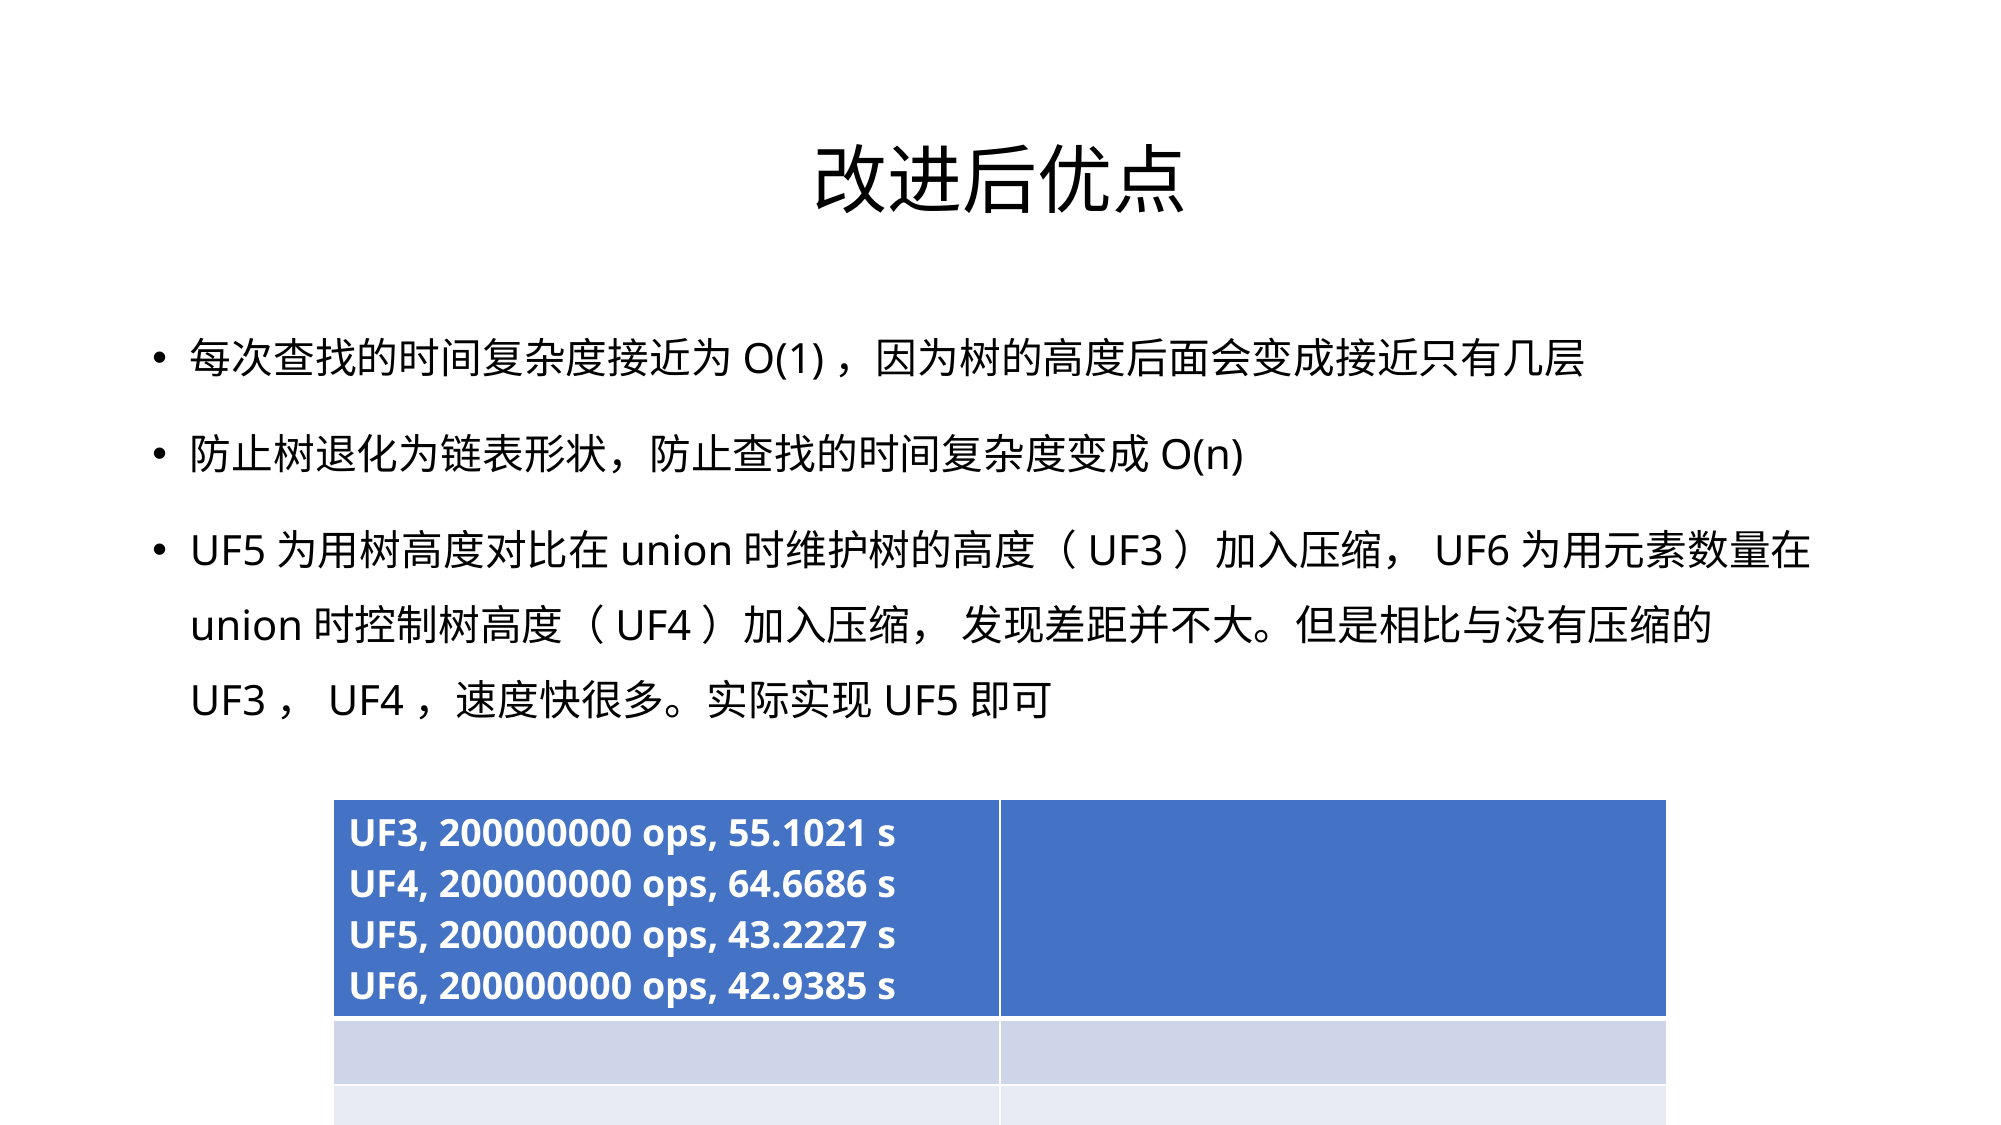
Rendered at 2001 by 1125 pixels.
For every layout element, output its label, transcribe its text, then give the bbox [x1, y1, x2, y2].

table_cell [334, 1021, 999, 1084]
table_cell [1001, 1021, 1666, 1084]
list 每次查找的时间复杂度接近为O(1)，因为树的高度后面会变成接近只有几层 防止树退化为链表形状，防止查找的时间复杂度变成O(n) UF5为用树高度对比在union时维护树的高度（UF3）加入压缩，UF6为用元素数量在union时控制树高度（UF4）加入压缩， 发现差距并不大。但是相比与没有压缩的UF3，UF4，速度快很多。实际实现UF5即可 [137, 299, 1863, 1066]
table_cell [1001, 1086, 1666, 1125]
title 改进后优点 [137, 59, 1863, 278]
table_cell [334, 1086, 999, 1125]
table_header [1001, 800, 1666, 1016]
table_header UF3, 200000000 ops, 55.1021 s UF4, 200000000 ops, 64.6686 s UF5, 200000000 ops, 43.2227 s UF6, 200000000 ops, 42.9385 s [334, 800, 999, 1016]
